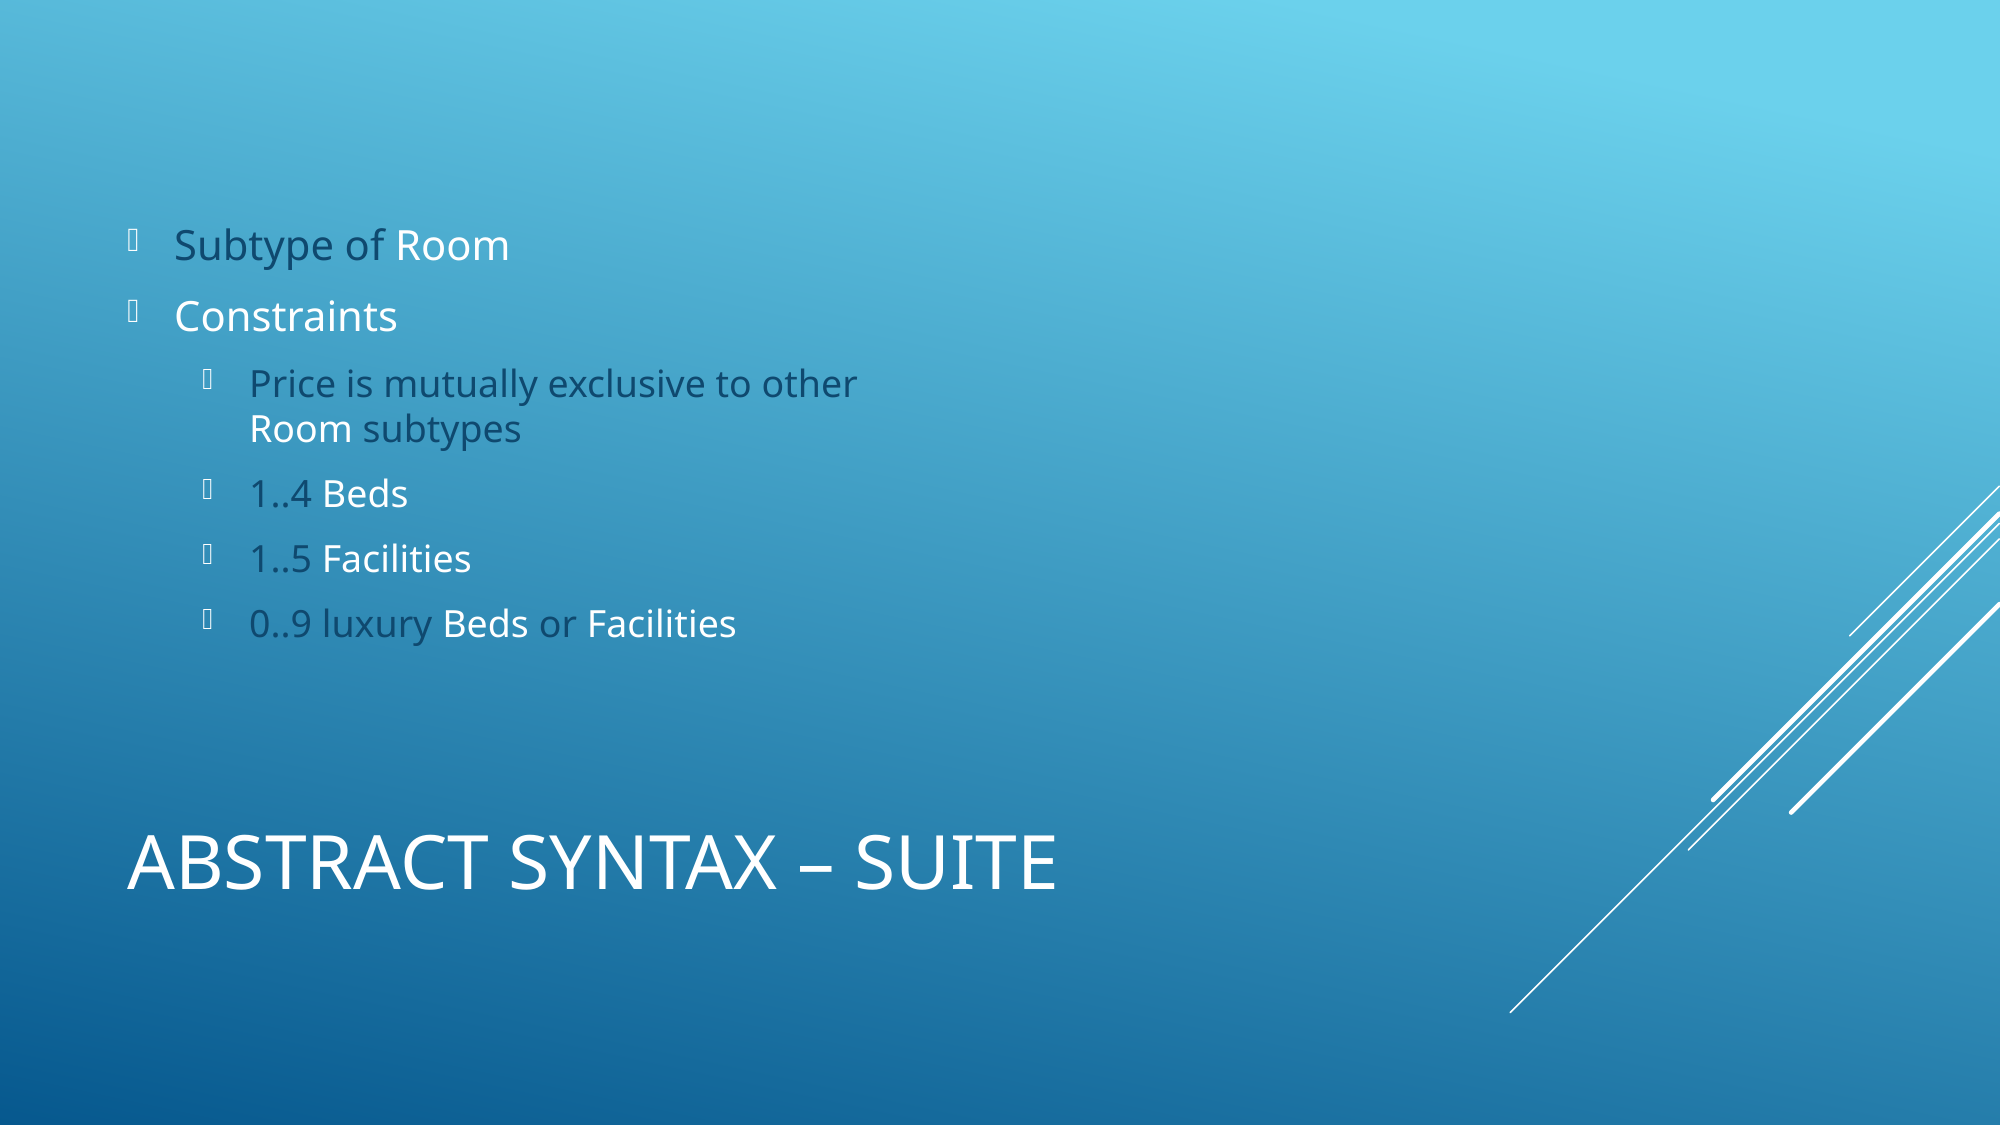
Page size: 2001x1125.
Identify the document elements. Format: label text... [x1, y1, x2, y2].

title Abstract Syntax – Suite [112, 736, 1513, 984]
list Subtype of Room Constraints Price is mutually exclusive to other Room subtypes 1..4 Beds 1..5 Facilities 0..9 luxury Beds or Facilities [112, 168, 898, 762]
